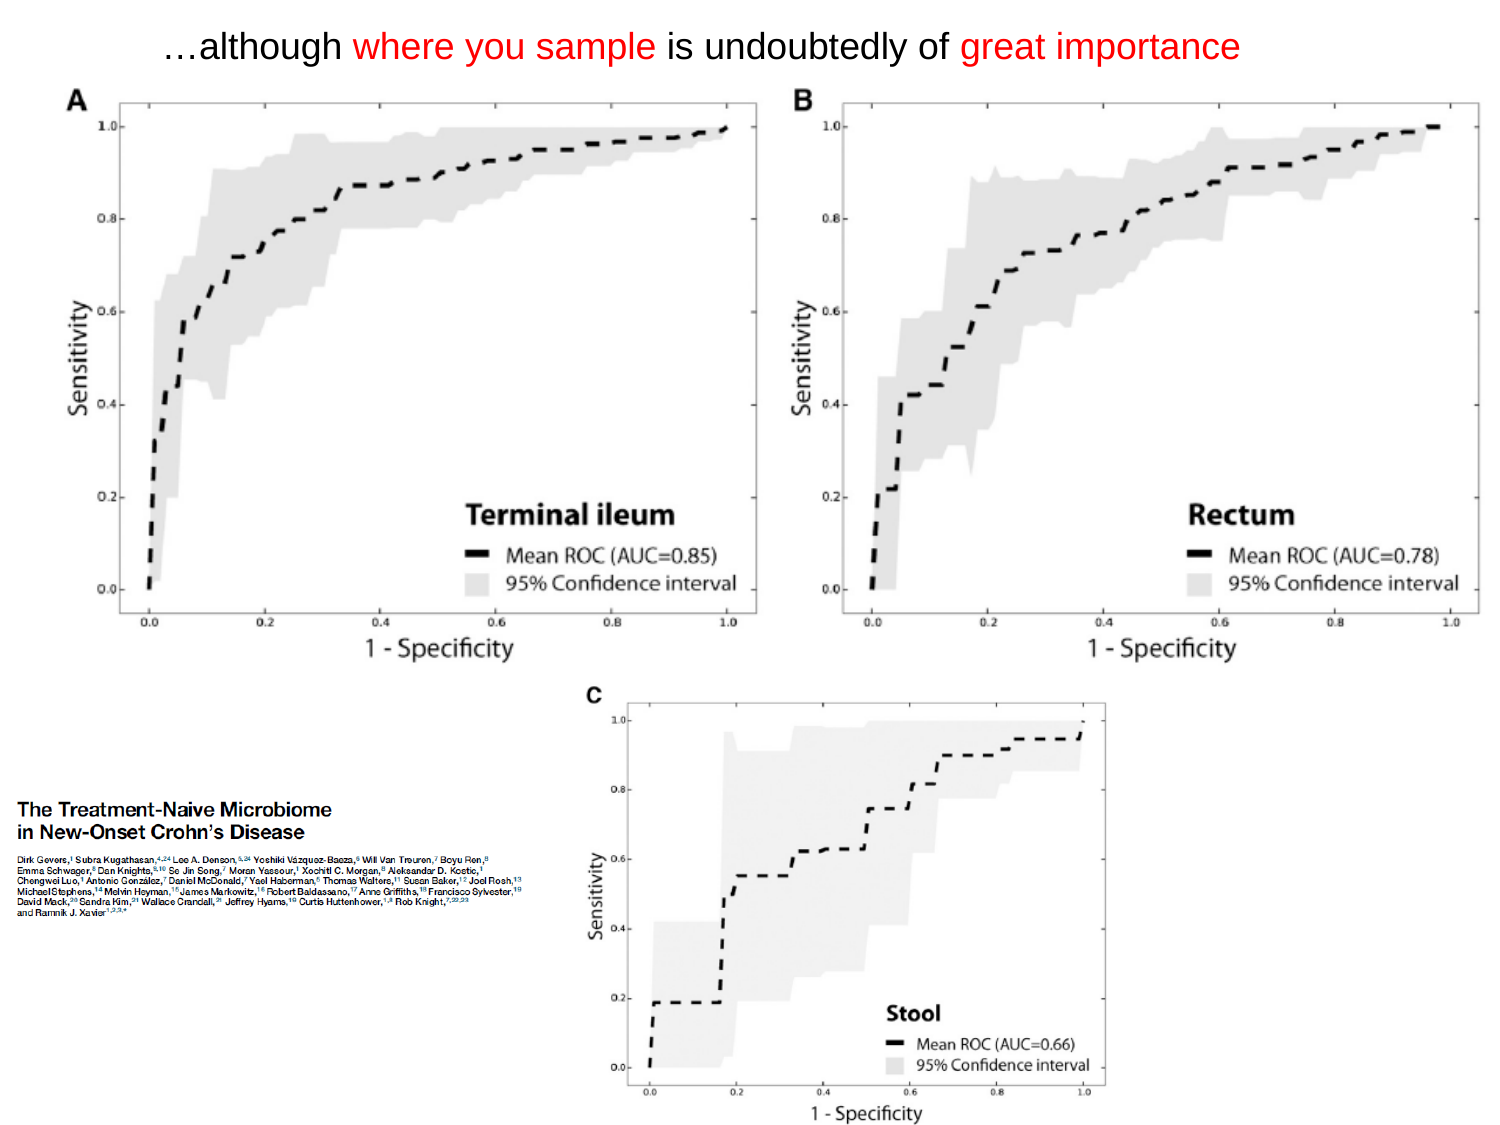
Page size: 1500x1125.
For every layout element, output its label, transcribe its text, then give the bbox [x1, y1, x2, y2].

picture [562, 678, 1126, 1125]
text_box …although where you sample is undoubtedly of great importance [146, 14, 1256, 75]
picture [0, 787, 551, 917]
picture [35, 87, 1500, 670]
